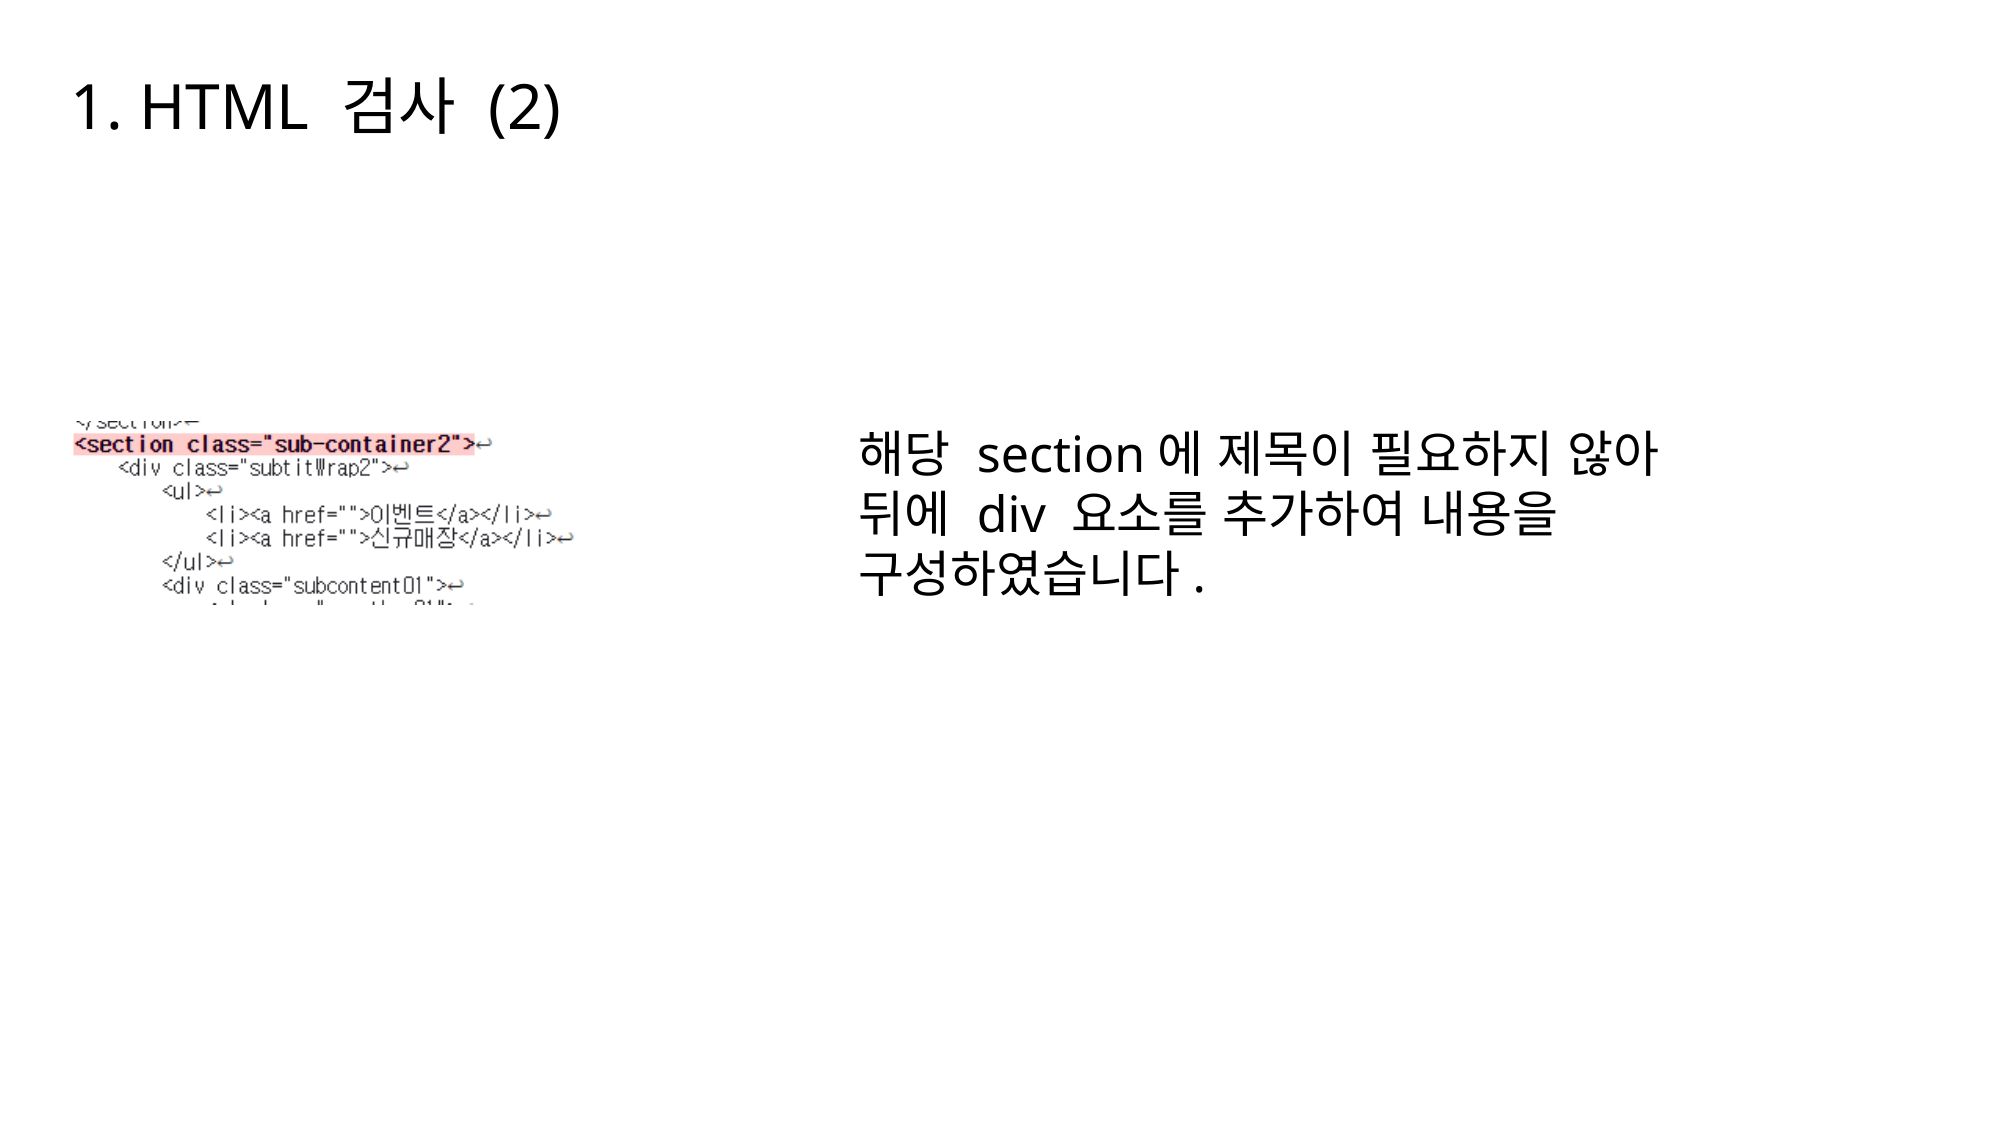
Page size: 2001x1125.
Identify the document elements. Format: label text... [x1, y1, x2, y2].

picture [55, 421, 616, 605]
text_box 해당 section에 제목이 필요하지 않아 뒤에 div 요소를 추가하여 내용을 구성하였습니다. [844, 414, 1774, 610]
text_box 1. HTML 검사 (2) [55, 60, 696, 150]
